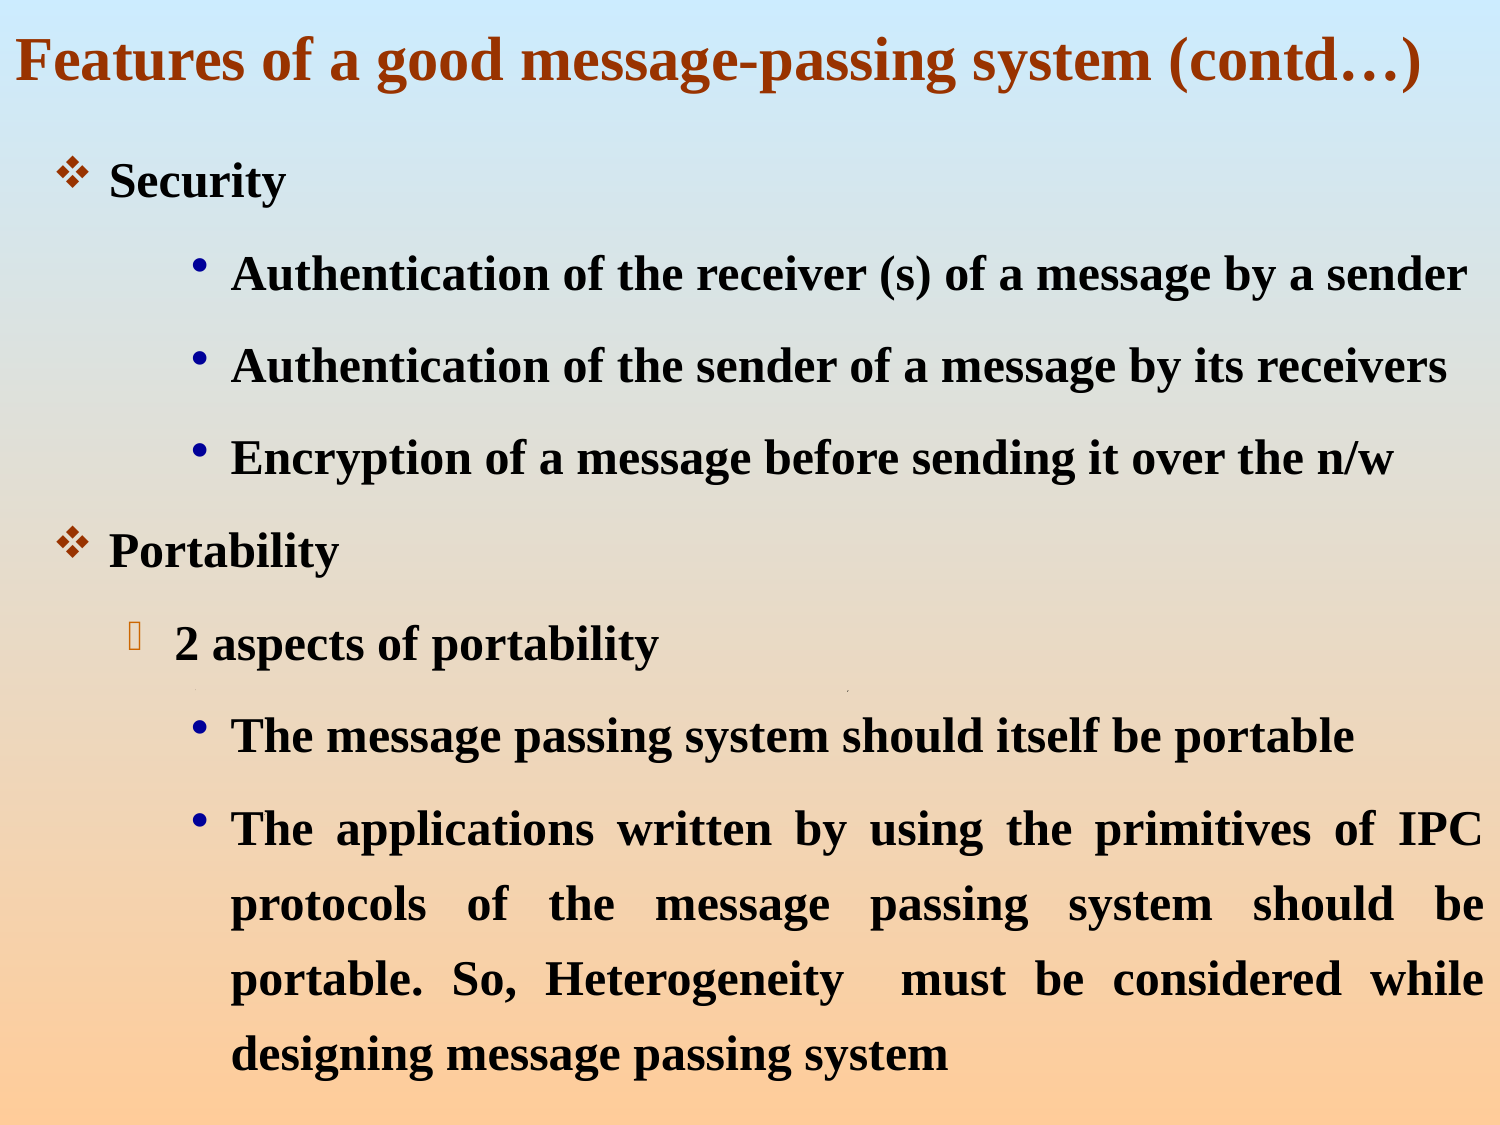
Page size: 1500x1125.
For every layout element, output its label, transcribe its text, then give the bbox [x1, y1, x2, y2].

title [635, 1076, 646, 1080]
list Security Authentication of the receiver (s) of a message by a sender Authentication of the sender of a message by its receivers Encryption of a message before sending it over the n/w Portability 2 aspects of portability The message passing system should itself be portable The applications written by using the primitives of IPC protocols of the message passing system should be portable. So, Heterogeneity must be considered while designing message passing system [37, 124, 1500, 1076]
title Features of a good message-passing system (contd…) [0, 0, 1500, 101]
